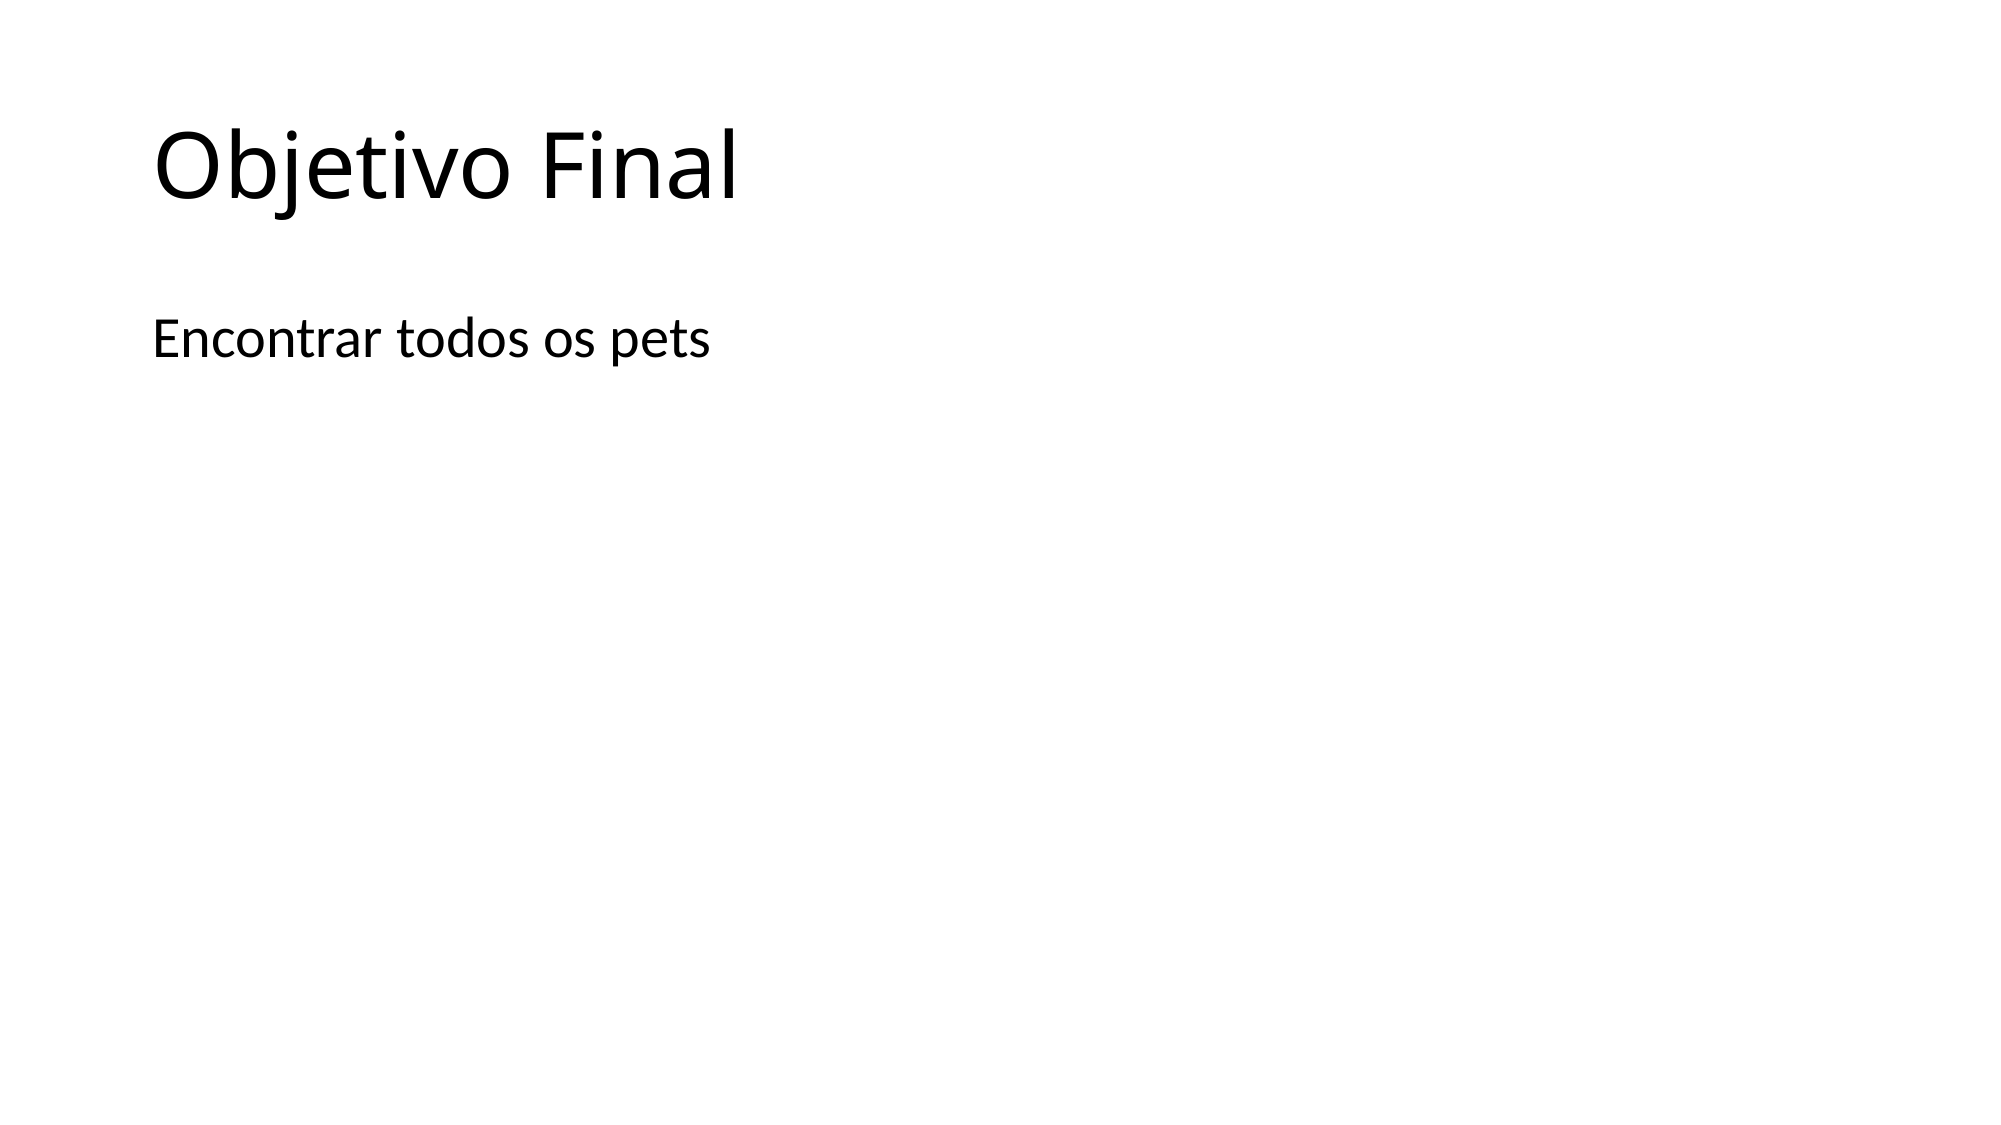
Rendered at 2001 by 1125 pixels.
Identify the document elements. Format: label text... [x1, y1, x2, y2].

list Encontrar todos os pets [137, 299, 1863, 1014]
title Objetivo Final [137, 59, 1863, 278]
